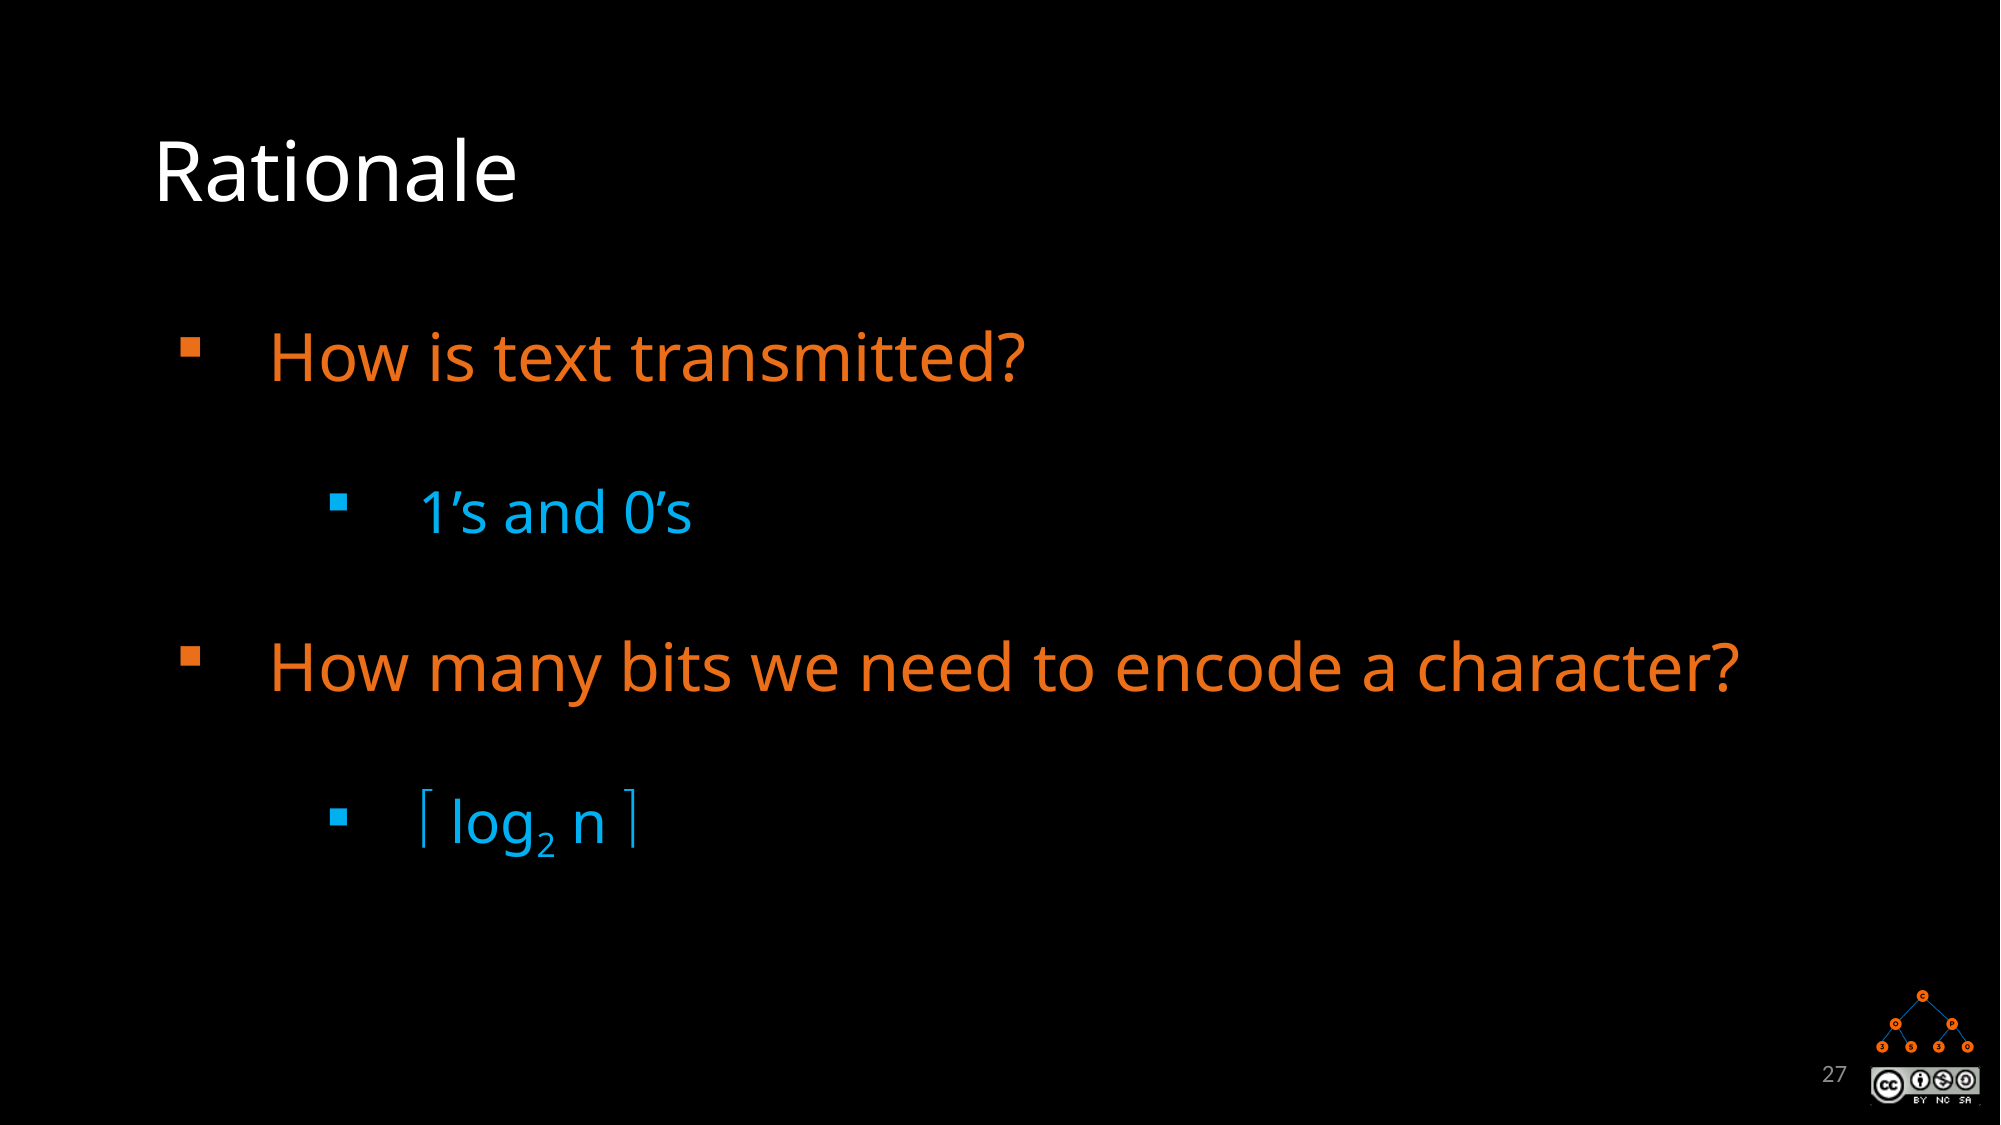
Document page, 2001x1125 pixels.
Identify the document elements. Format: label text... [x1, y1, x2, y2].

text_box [1856, 982, 1995, 1106]
slide_number 27 [1412, 1042, 1856, 1103]
text_box How is text transmitted? 1’s and 0’s How many bits we need to encode a character?  log2 n  [160, 307, 1886, 895]
title Rationale [137, 59, 1863, 278]
